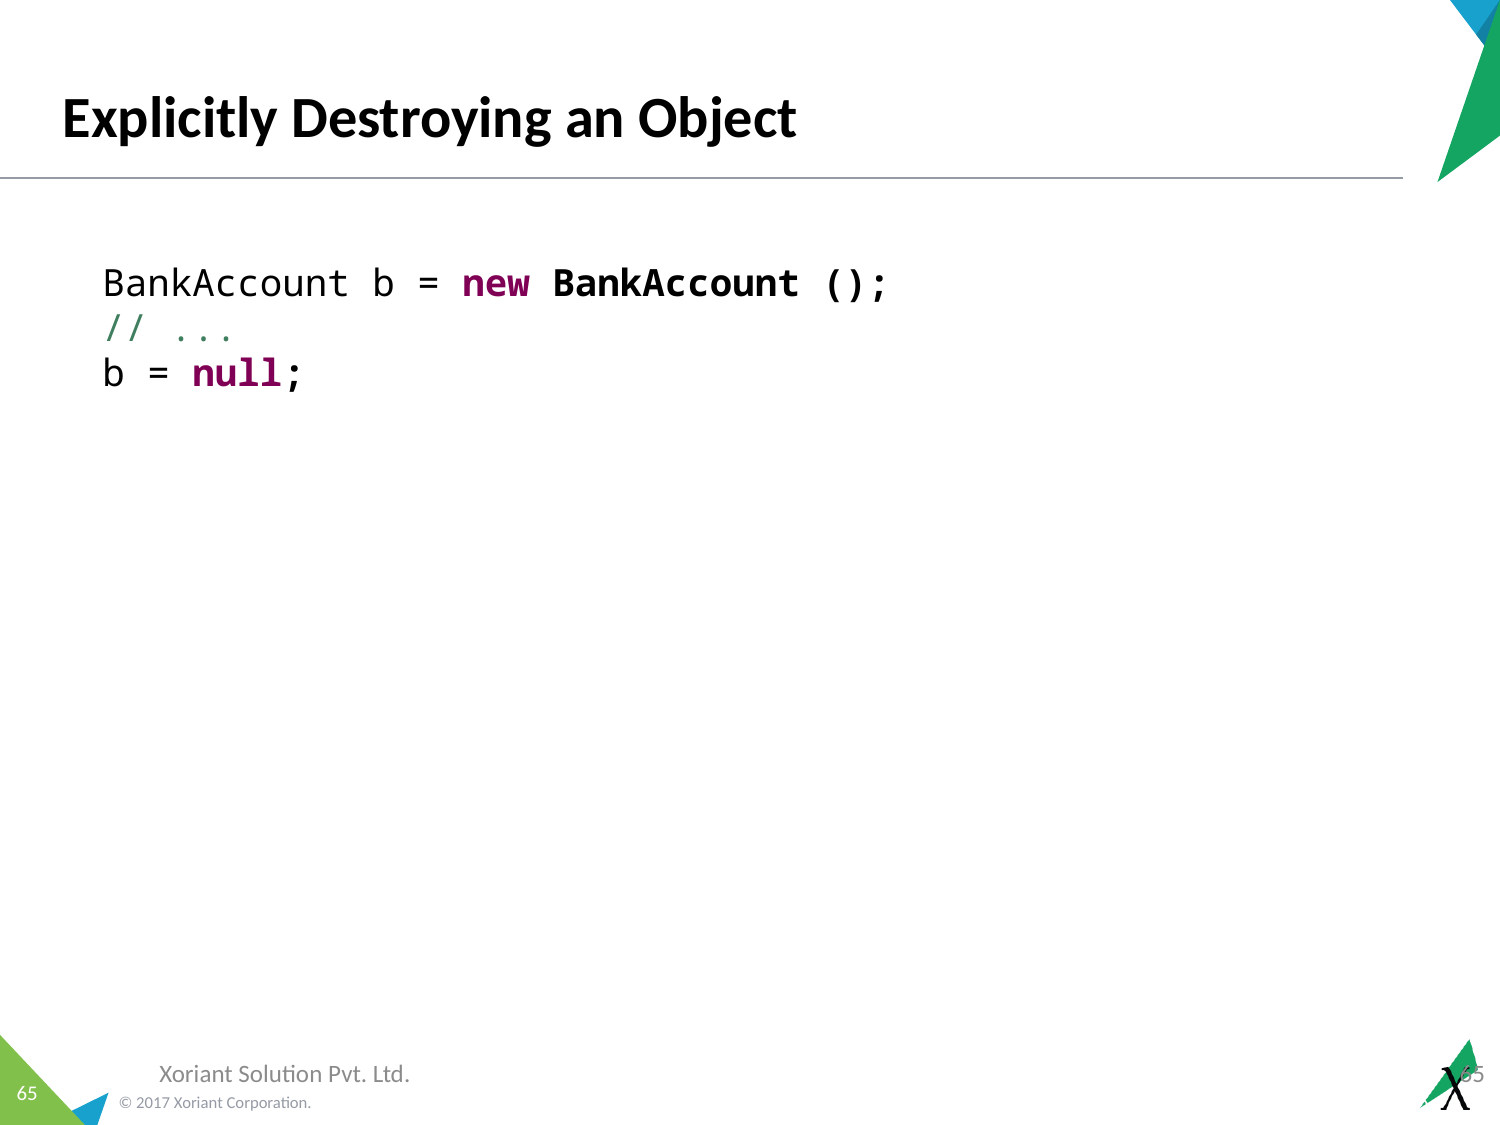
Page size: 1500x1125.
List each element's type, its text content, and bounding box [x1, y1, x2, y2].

footer Xoriant Solution Pvt. Ltd. [0, 1042, 571, 1103]
text_box BankAccount b = new BankAccount (); // ... b = null; [87, 251, 1288, 402]
picture [1420, 1103, 1478, 1110]
slide_number 65 [1400, 1042, 1500, 1103]
title Explicitly Destroying an Object [47, 12, 1398, 158]
